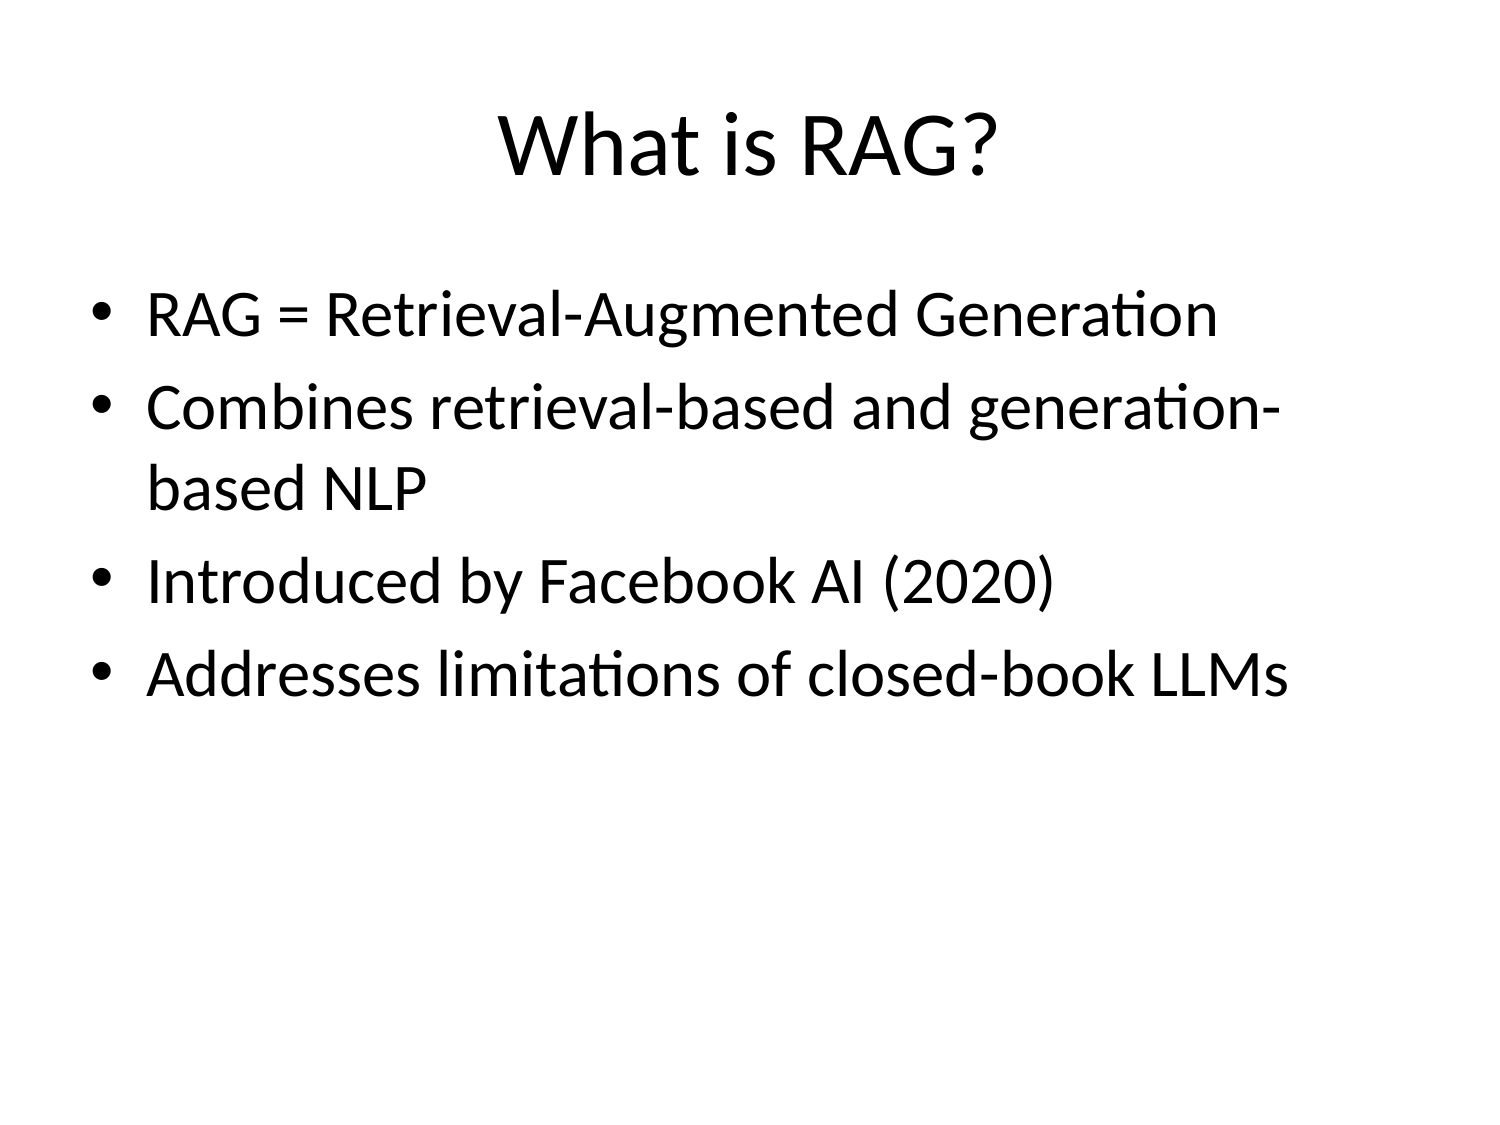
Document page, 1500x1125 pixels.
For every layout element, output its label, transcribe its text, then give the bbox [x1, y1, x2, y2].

list RAG = Retrieval-Augmented Generation Combines retrieval-based and generation-based NLP Introduced by Facebook AI (2020) Addresses limitations of closed-book LLMs [75, 262, 1425, 1005]
title What is RAG? [75, 45, 1425, 233]
